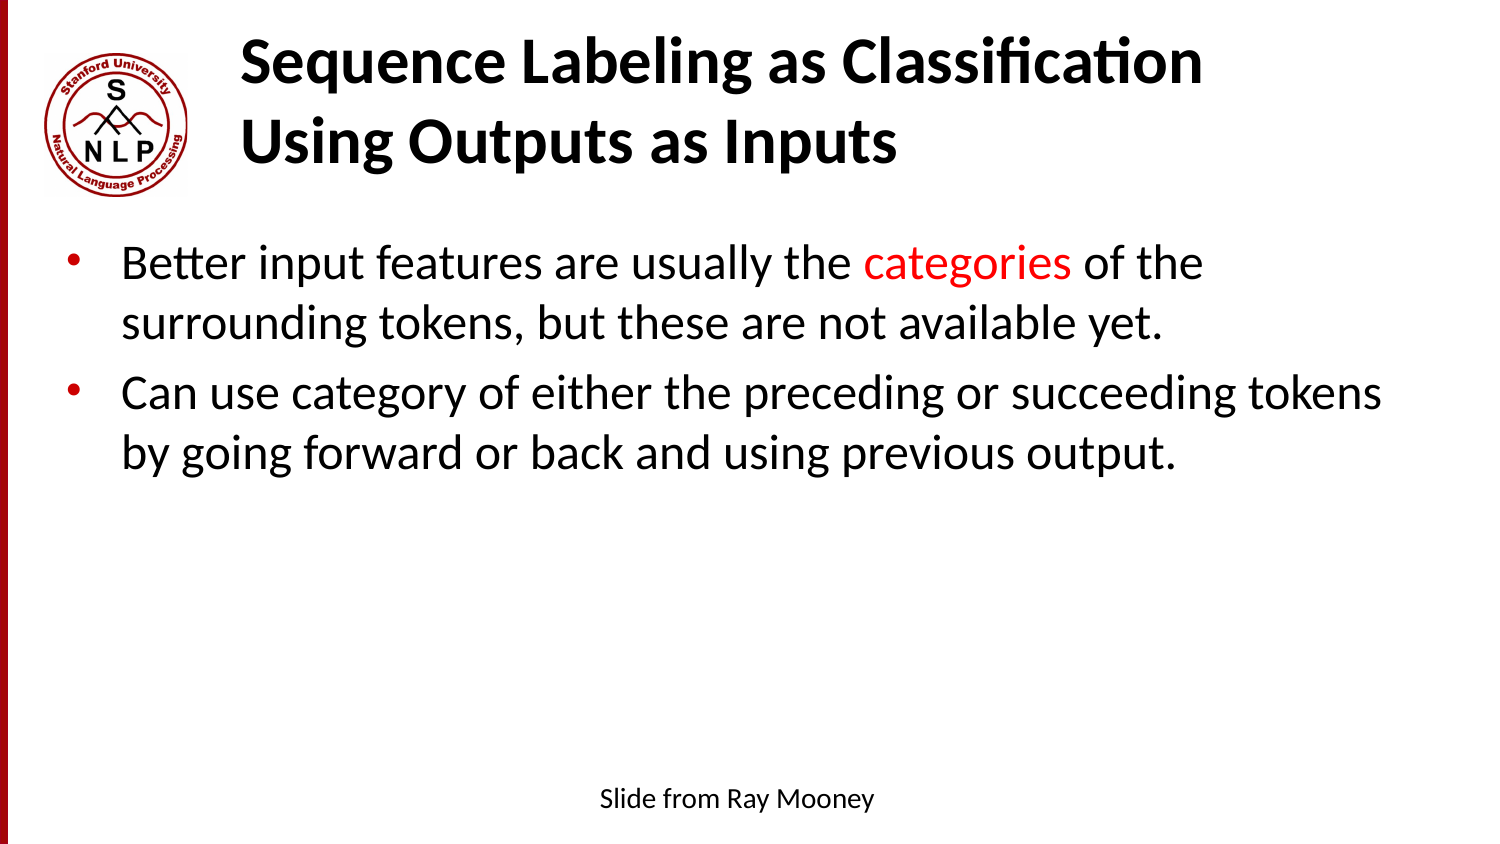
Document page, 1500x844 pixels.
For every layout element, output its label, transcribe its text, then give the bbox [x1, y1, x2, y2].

footer Slide from Ray Mooney [499, 771, 976, 829]
picture [44, 53, 188, 197]
title Sequence Labeling as Classification Using Outputs as Inputs [225, 62, 1450, 185]
list Better input features are usually the categories of the surrounding tokens, but these are not available yet. Can use category of either the preceding or succeeding tokens by going forward or back and using previous output. [50, 221, 1450, 769]
